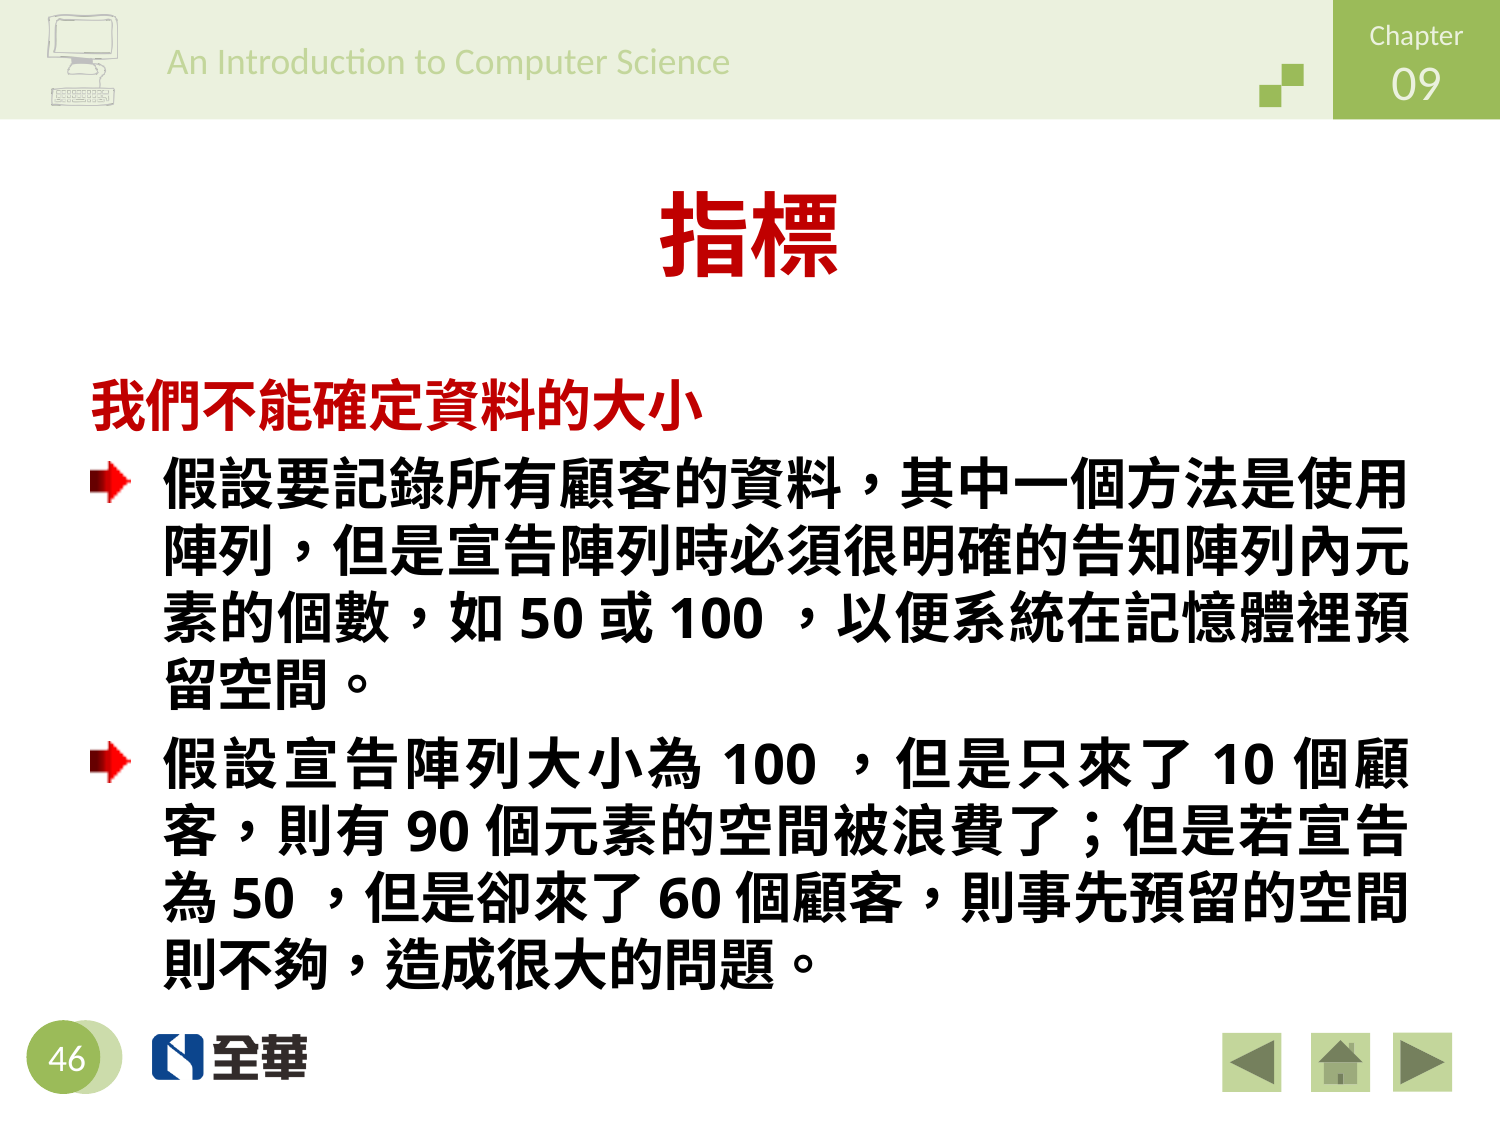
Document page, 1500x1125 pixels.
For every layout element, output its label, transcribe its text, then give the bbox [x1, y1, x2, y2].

list 我們不能確定資料的大小 假設要記錄所有顧客的資料，其中一個方法是使用陣列，但是宣告陣列時必須很明確的告知陣列內元素的個數，如50或100，以便系統在記憶體裡預留空間。 假設宣告陣列大小為100，但是只來了10個顧客，則有90個元素的空間被浪費了；但是若宣告為50，但是卻來了60個顧客，則事先預留的空間則不夠，造成很大的問題。 [75, 363, 1425, 1005]
picture [47, 14, 118, 106]
picture [90, 741, 131, 783]
picture [90, 461, 131, 503]
picture [152, 1034, 307, 1080]
title 指標 [75, 138, 1425, 327]
